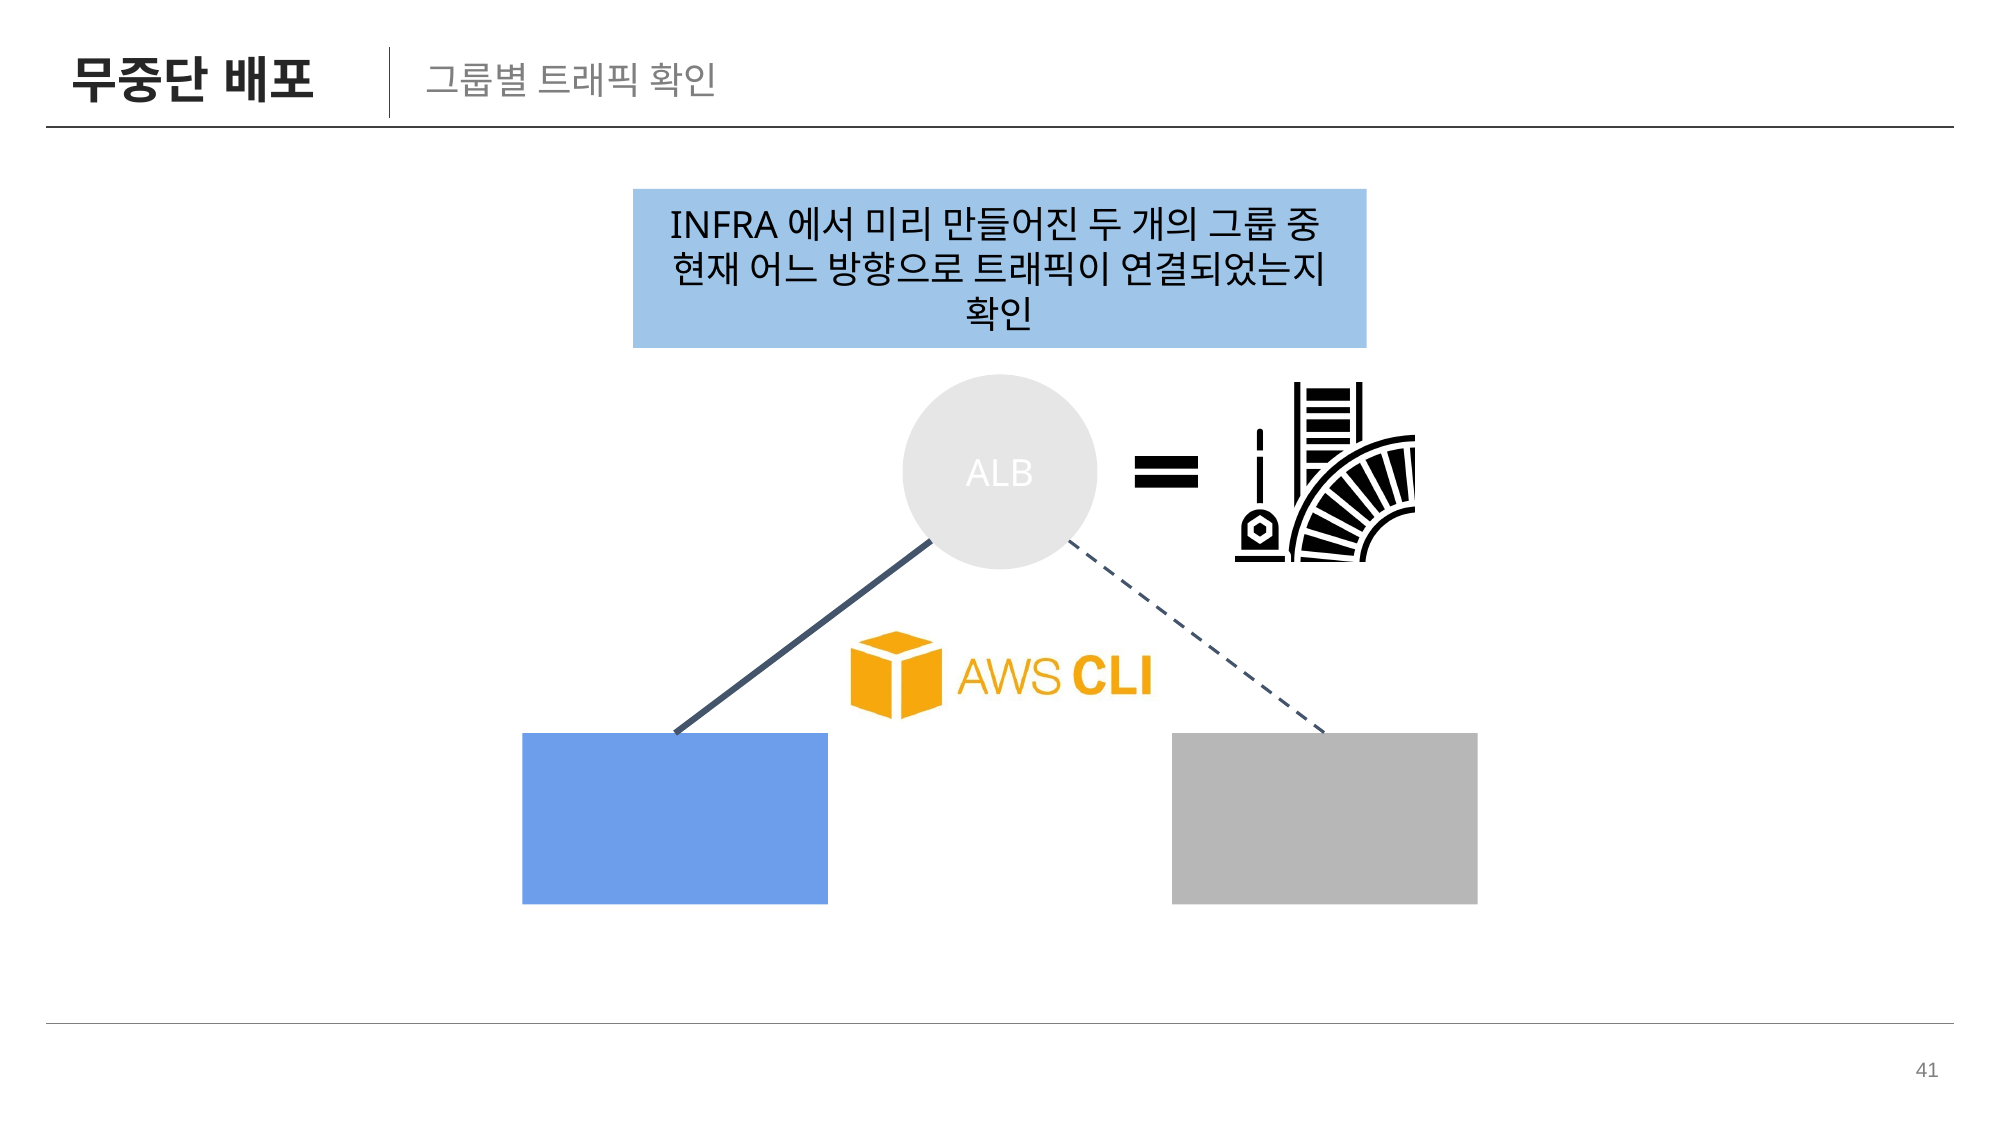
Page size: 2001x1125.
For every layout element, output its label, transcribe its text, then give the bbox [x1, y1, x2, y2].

picture [1235, 382, 1415, 562]
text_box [1068, 540, 1325, 734]
text_box [522, 733, 828, 905]
text_box [1172, 733, 1478, 905]
text_box [1134, 456, 1198, 469]
text_box ALB [902, 374, 1098, 569]
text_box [675, 540, 932, 734]
text_box [1134, 474, 1198, 488]
title 무중단 배포 [71, 40, 399, 125]
text_box 그룹별 트래픽 확인 [425, 55, 1524, 109]
picture [824, 569, 1176, 780]
text_box INFRA에서 미리 만들어진 두 개의 그룹 중 현재 어느 방향으로 트래픽이 연결되었는지 확인 [633, 188, 1367, 348]
